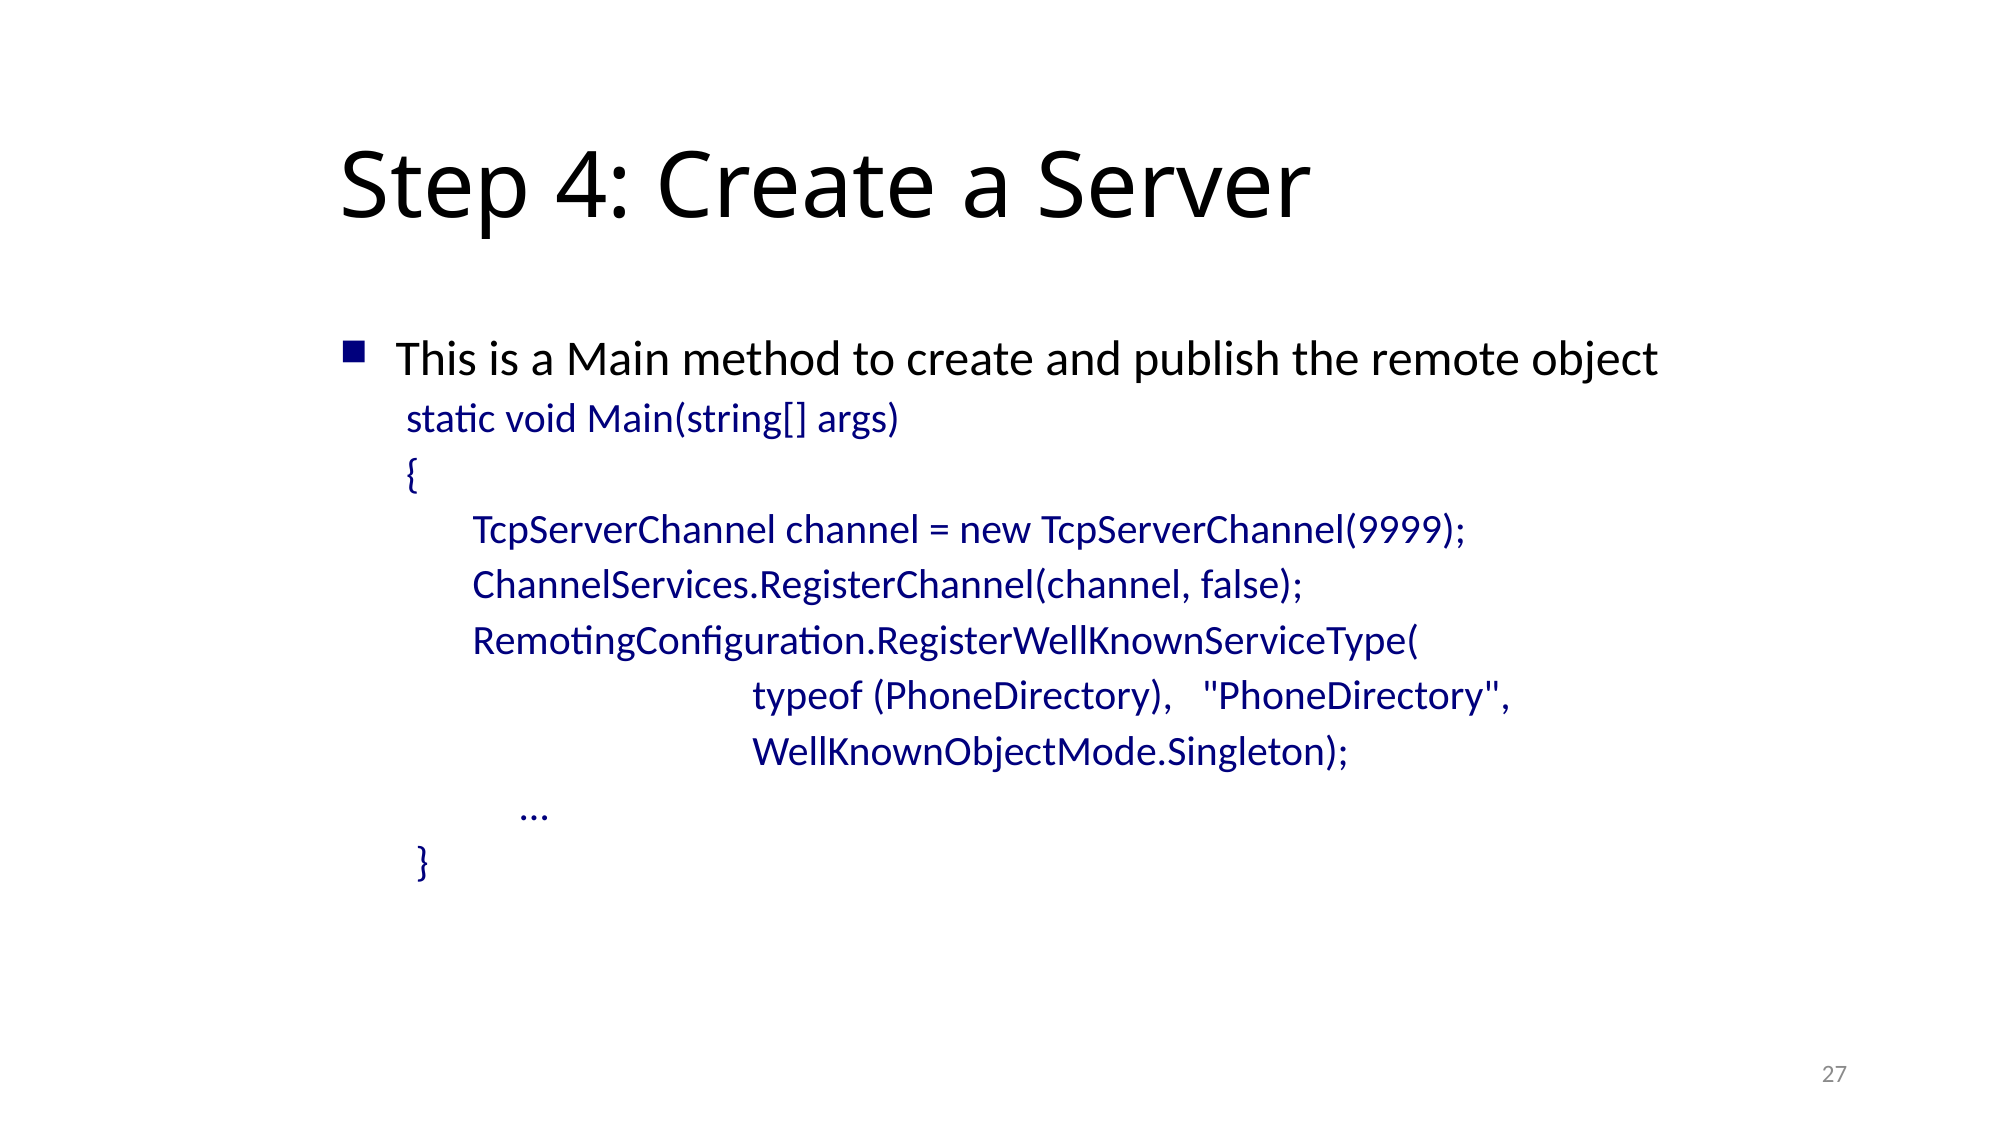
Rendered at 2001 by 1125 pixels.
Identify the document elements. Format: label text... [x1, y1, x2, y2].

slide_number 27 [1412, 1042, 1863, 1103]
list This is a Main method to create and publish the remote object static void Main(string[] args) { TcpServerChannel channel = new TcpServerChannel(9999); ChannelServices.RegisterChannel(channel, false); RemotingConfiguration.RegisterWellKnownServiceType( typeof (PhoneDirectory), "PhoneDirectory", WellKnownObjectMode.Singleton); … } [324, 324, 1675, 963]
title Step 4: Create a Server [324, 75, 1675, 300]
